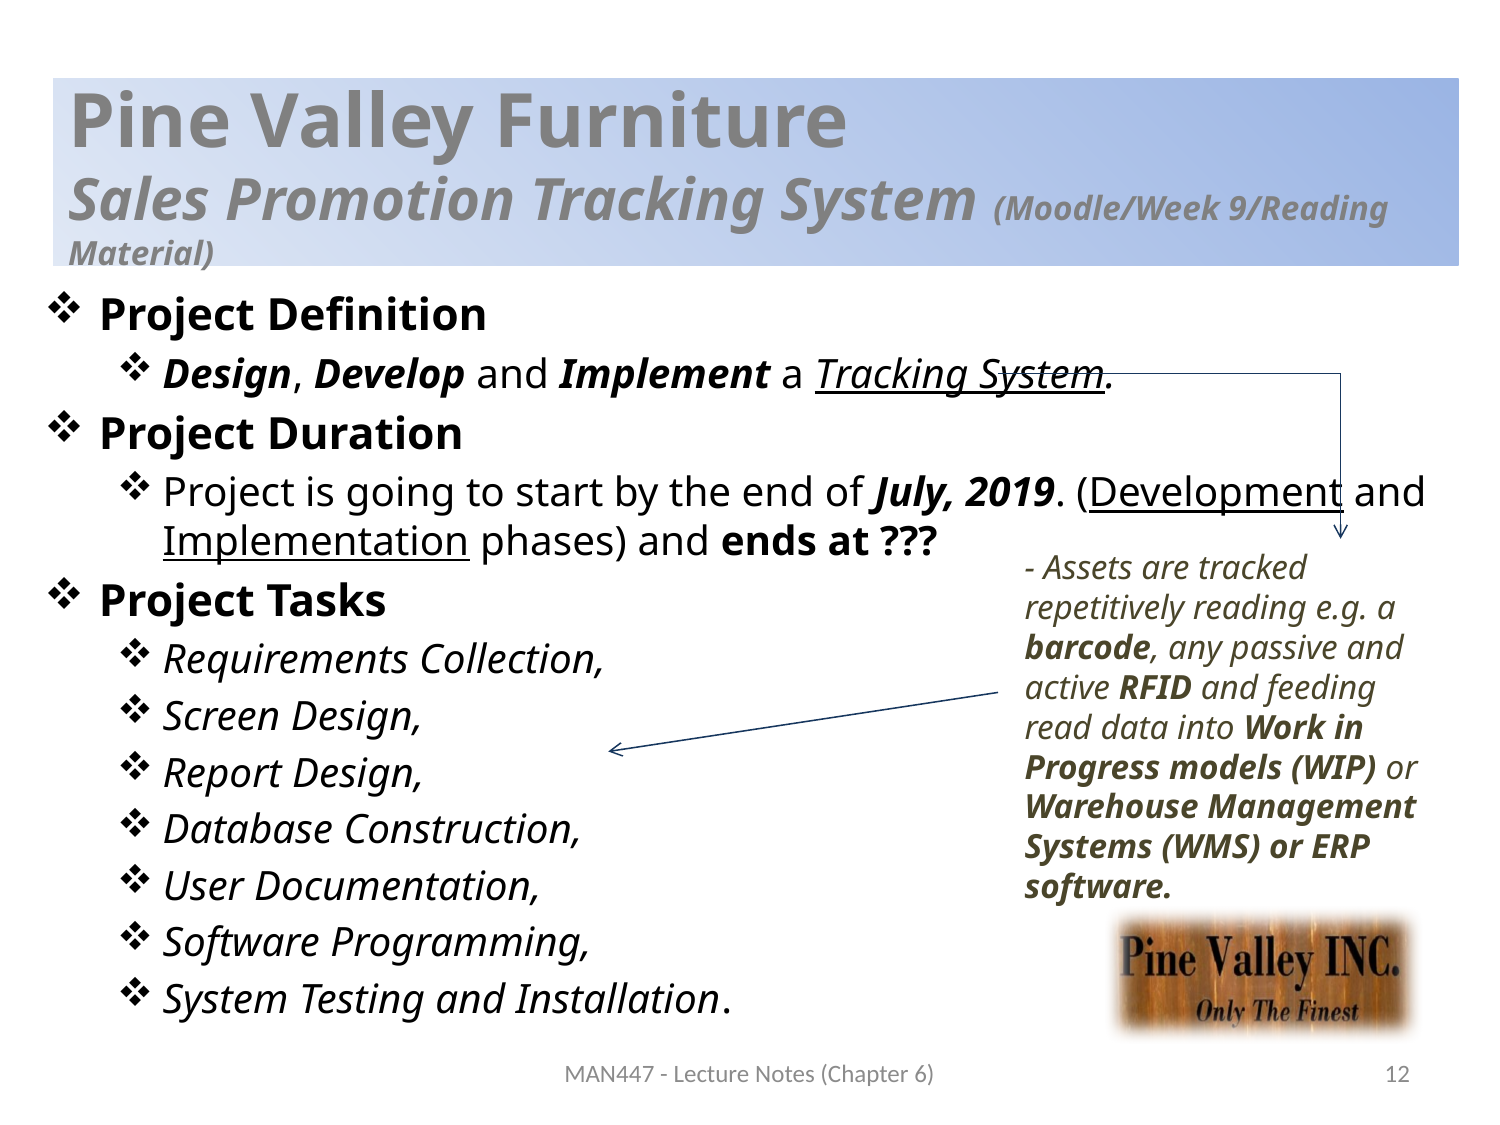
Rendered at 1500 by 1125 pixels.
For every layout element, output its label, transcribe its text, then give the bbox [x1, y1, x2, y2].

slide_number 12 [1074, 1042, 1425, 1103]
footer MAN447 - Lecture Notes (Chapter 6) [512, 1042, 988, 1103]
text_box - Assets are tracked repetitively reading e.g. a barcode, any passive and active RFID and feeding read data into Work in Progress models (WIP) or Warehouse Management Systems (WMS) or ERP software. [1009, 538, 1447, 913]
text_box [608, 692, 999, 752]
title Pine Valley Furniture Sales Promotion Tracking System (Moodle/Week 9/Reading Material) [53, 78, 1459, 266]
list Project Definition Design, Develop and Implement a Tracking System. Project Duration Project is going to start by the end of July, 2019. (Development and Implementation phases) and ends at ??? Project Tasks Requirements Collection, Screen Design, Report Design, Database Construction, User Documentation, Software Programming, System Testing and Installation. [29, 278, 1459, 1035]
picture [1104, 904, 1423, 1046]
